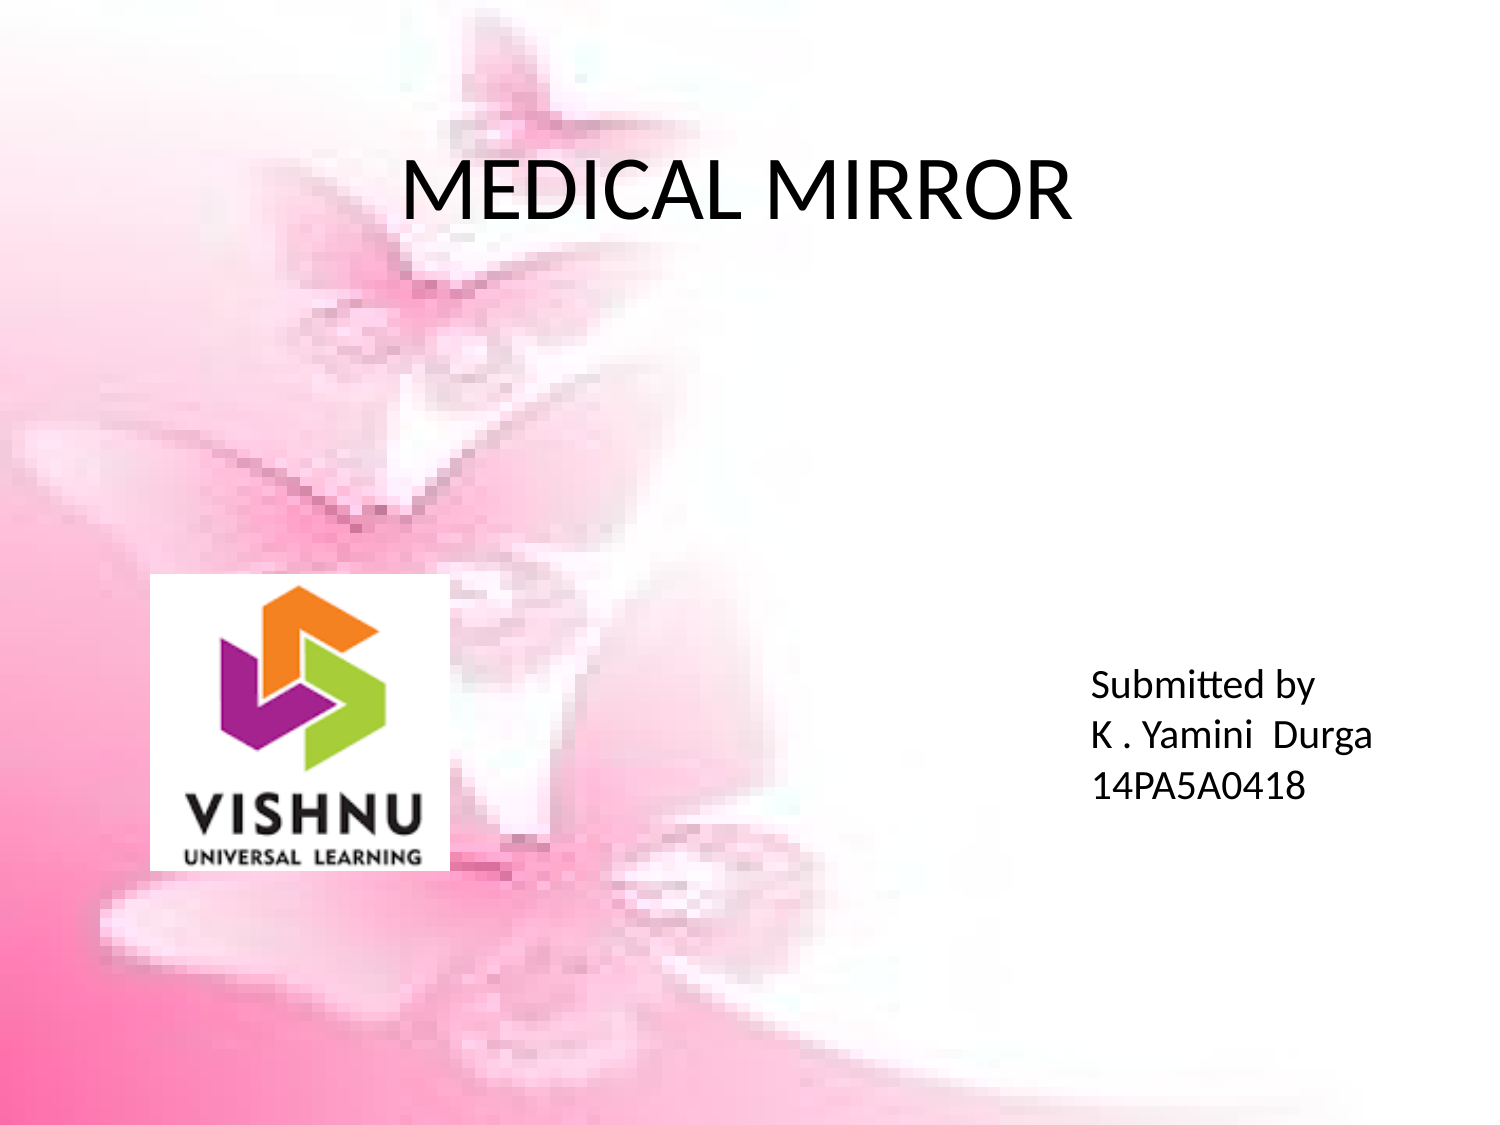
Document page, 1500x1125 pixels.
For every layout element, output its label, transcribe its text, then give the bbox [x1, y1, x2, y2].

text_box Submitted by K . Yamini Durga 14PA5A0418 [1076, 649, 1389, 865]
title MEDICAL MIRROR [99, 62, 1375, 304]
picture [0, 0, 1500, 1125]
